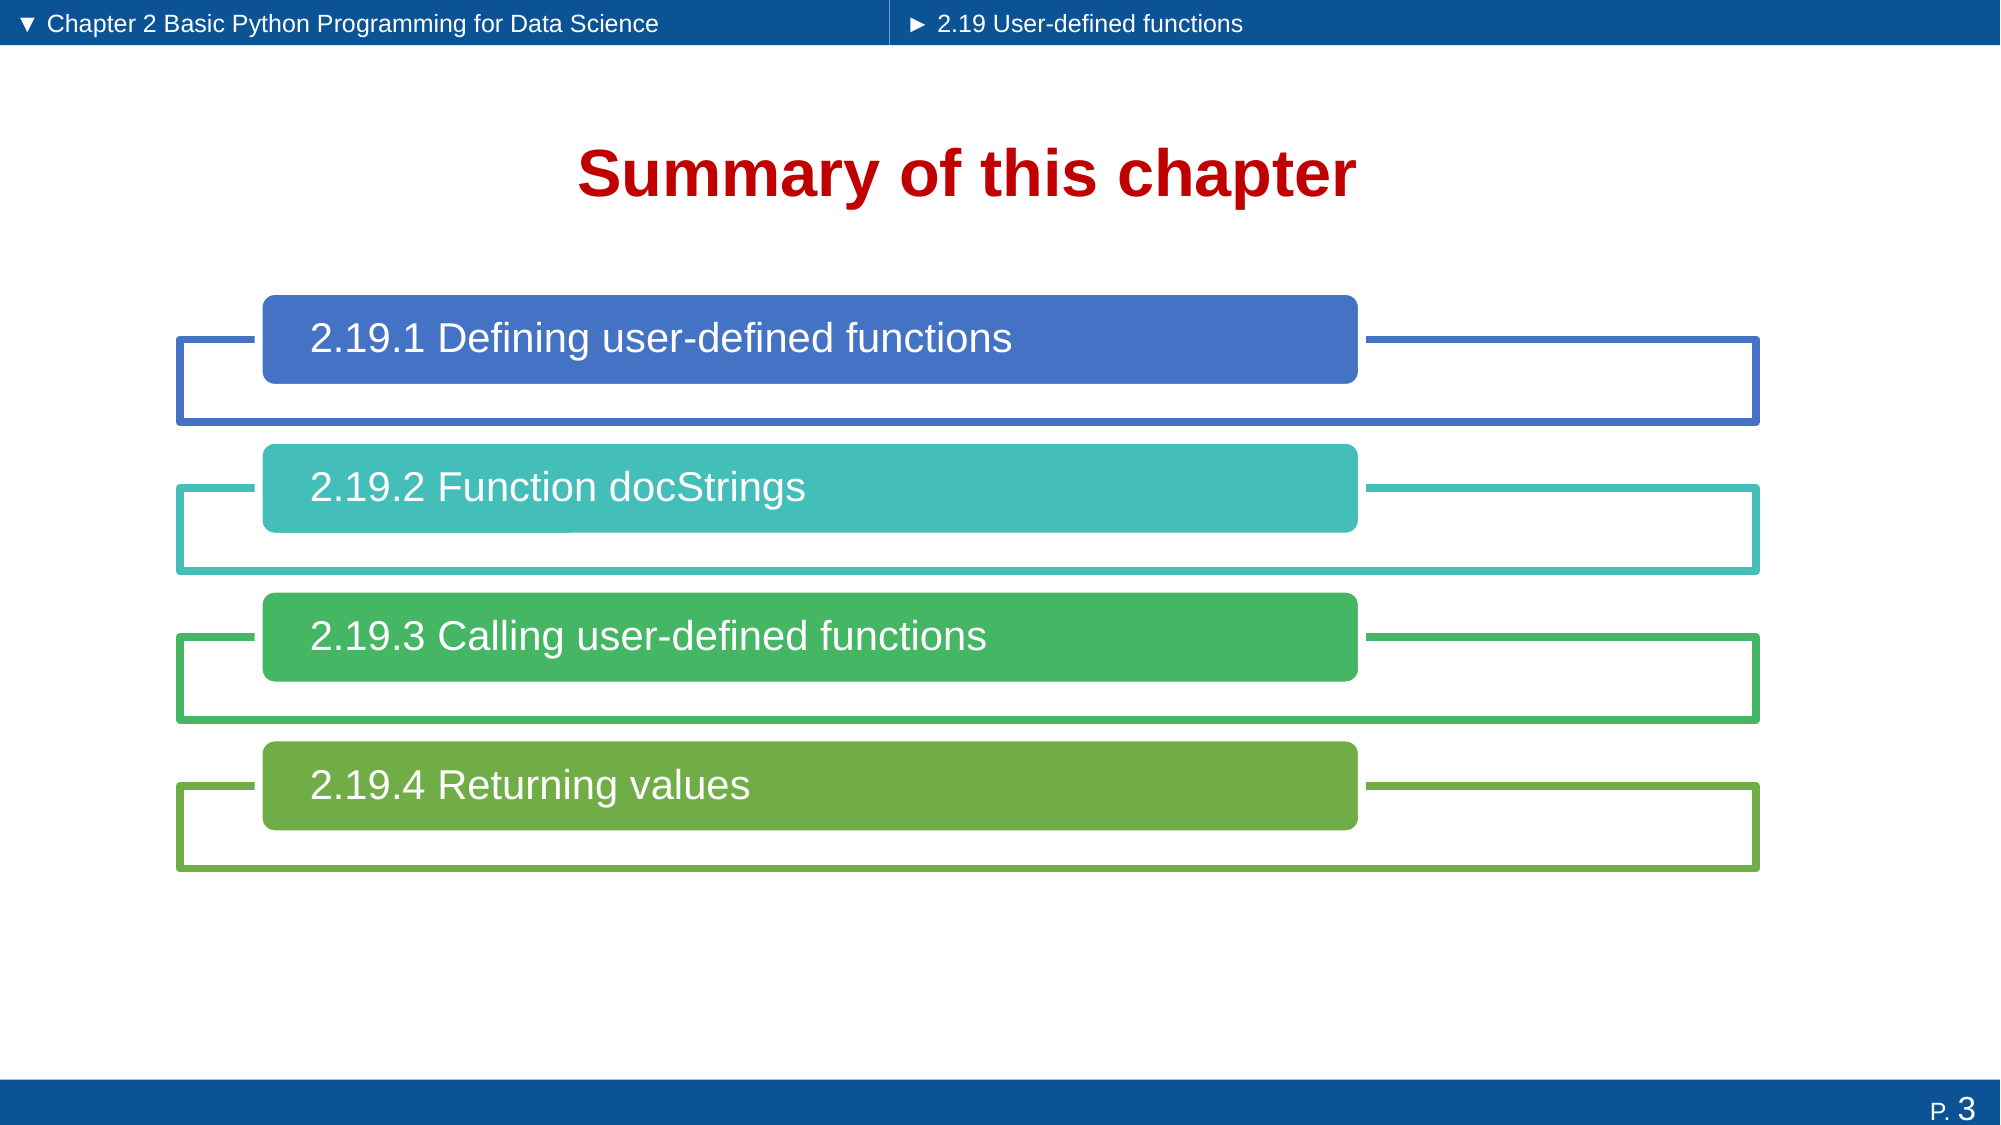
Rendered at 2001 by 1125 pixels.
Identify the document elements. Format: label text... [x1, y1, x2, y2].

title Summary of this chapter [376, 101, 1560, 238]
list ▼ Chapter 2 Basic Python Programming for Data Science [0, 0, 725, 43]
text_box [179, 278, 1756, 882]
list ► 2.19 User-defined functions [890, 0, 1276, 43]
